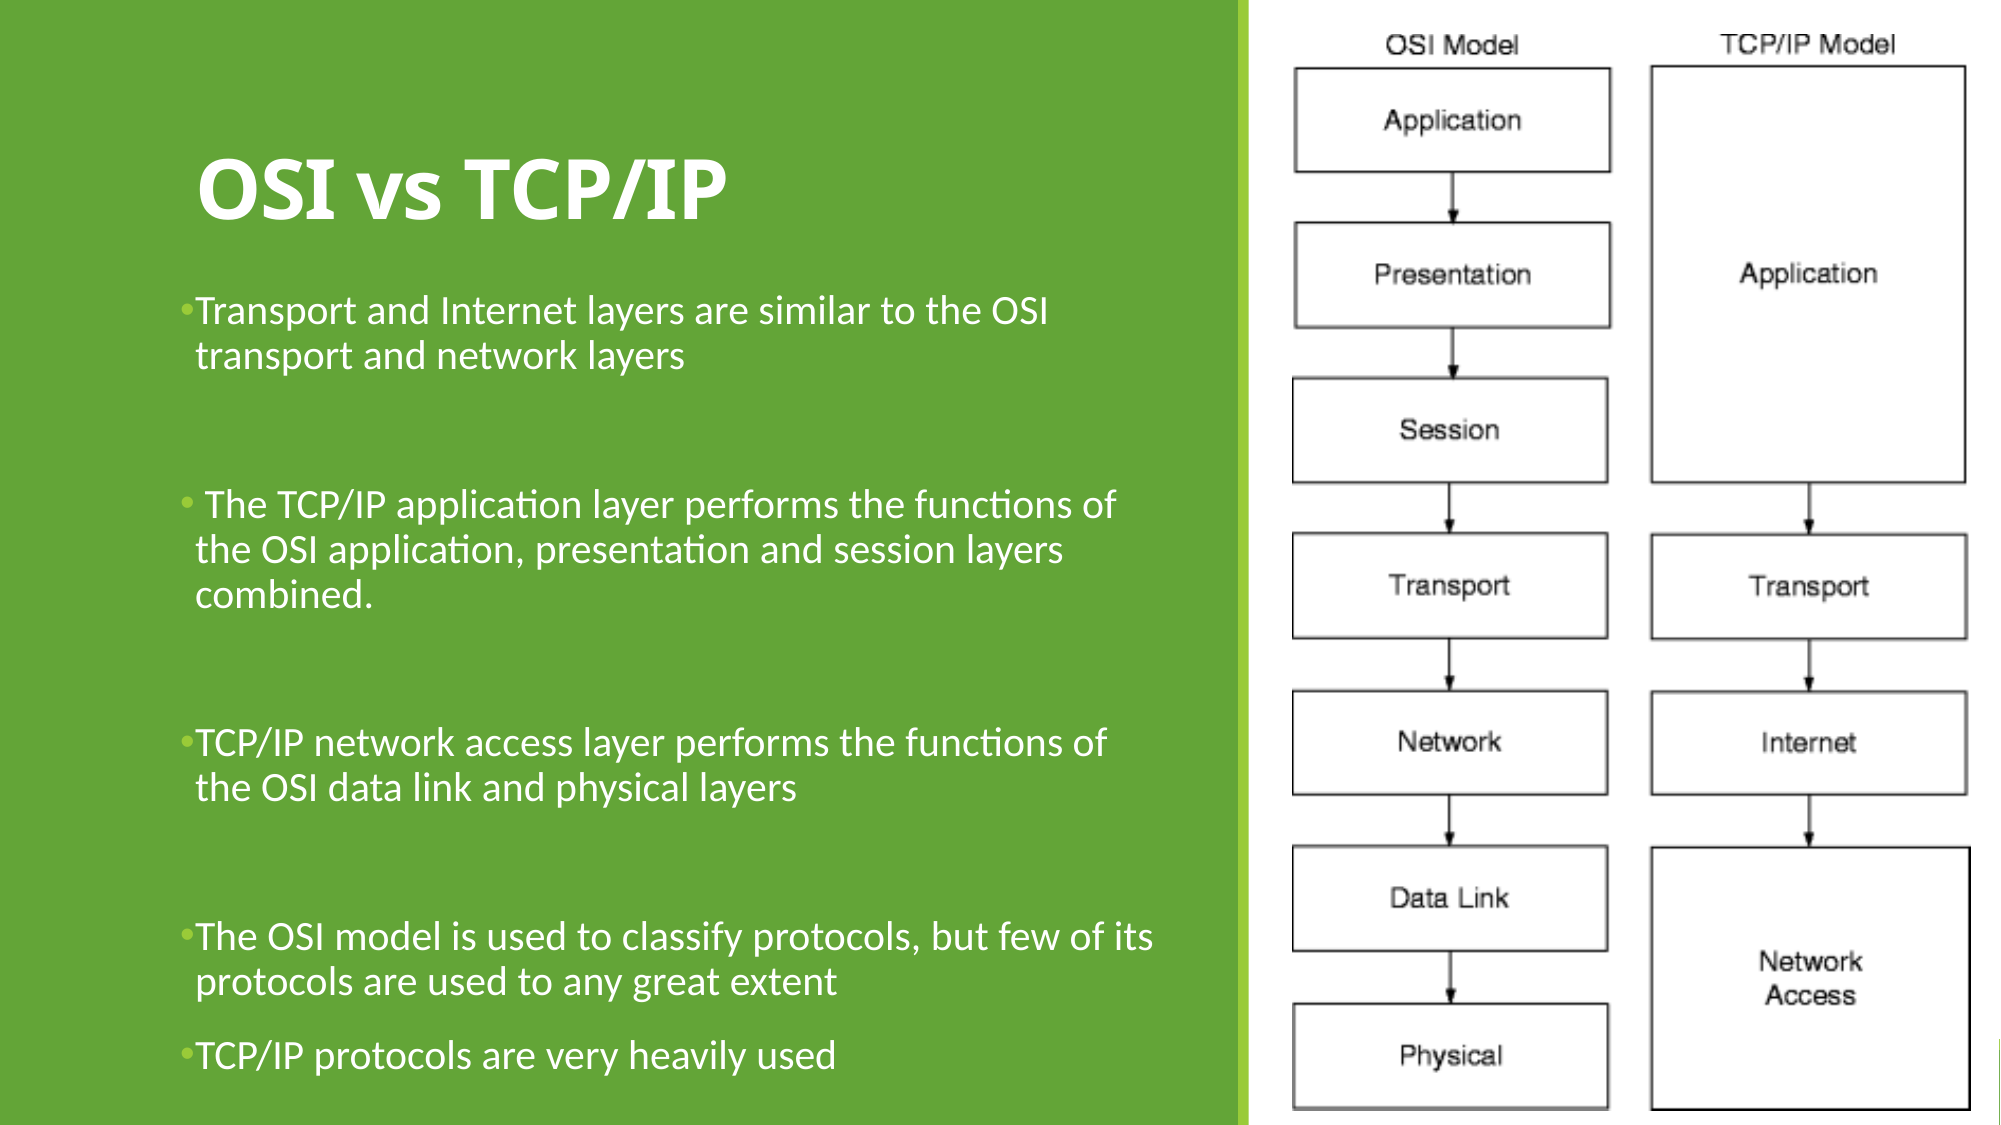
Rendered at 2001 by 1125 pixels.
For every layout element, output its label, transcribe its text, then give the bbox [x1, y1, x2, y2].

picture [1291, 34, 1971, 1112]
title OSI vs TCP/IP [180, 84, 1161, 245]
text_box [0, 0, 1237, 1125]
list Transport and Internet layers are similar to the OSI transport and network layers The TCP/IP application layer performs the functions of the OSI application, presentation and session layers combined. TCP/IP network access layer performs the functions of the OSI data link and physical layers The OSI model is used to classify protocols, but few of its protocols are used to any great extent TCP/IP protocols are very heavily used [180, 281, 1161, 966]
text_box [1250, 0, 2000, 1125]
text_box [1237, 0, 1250, 1125]
